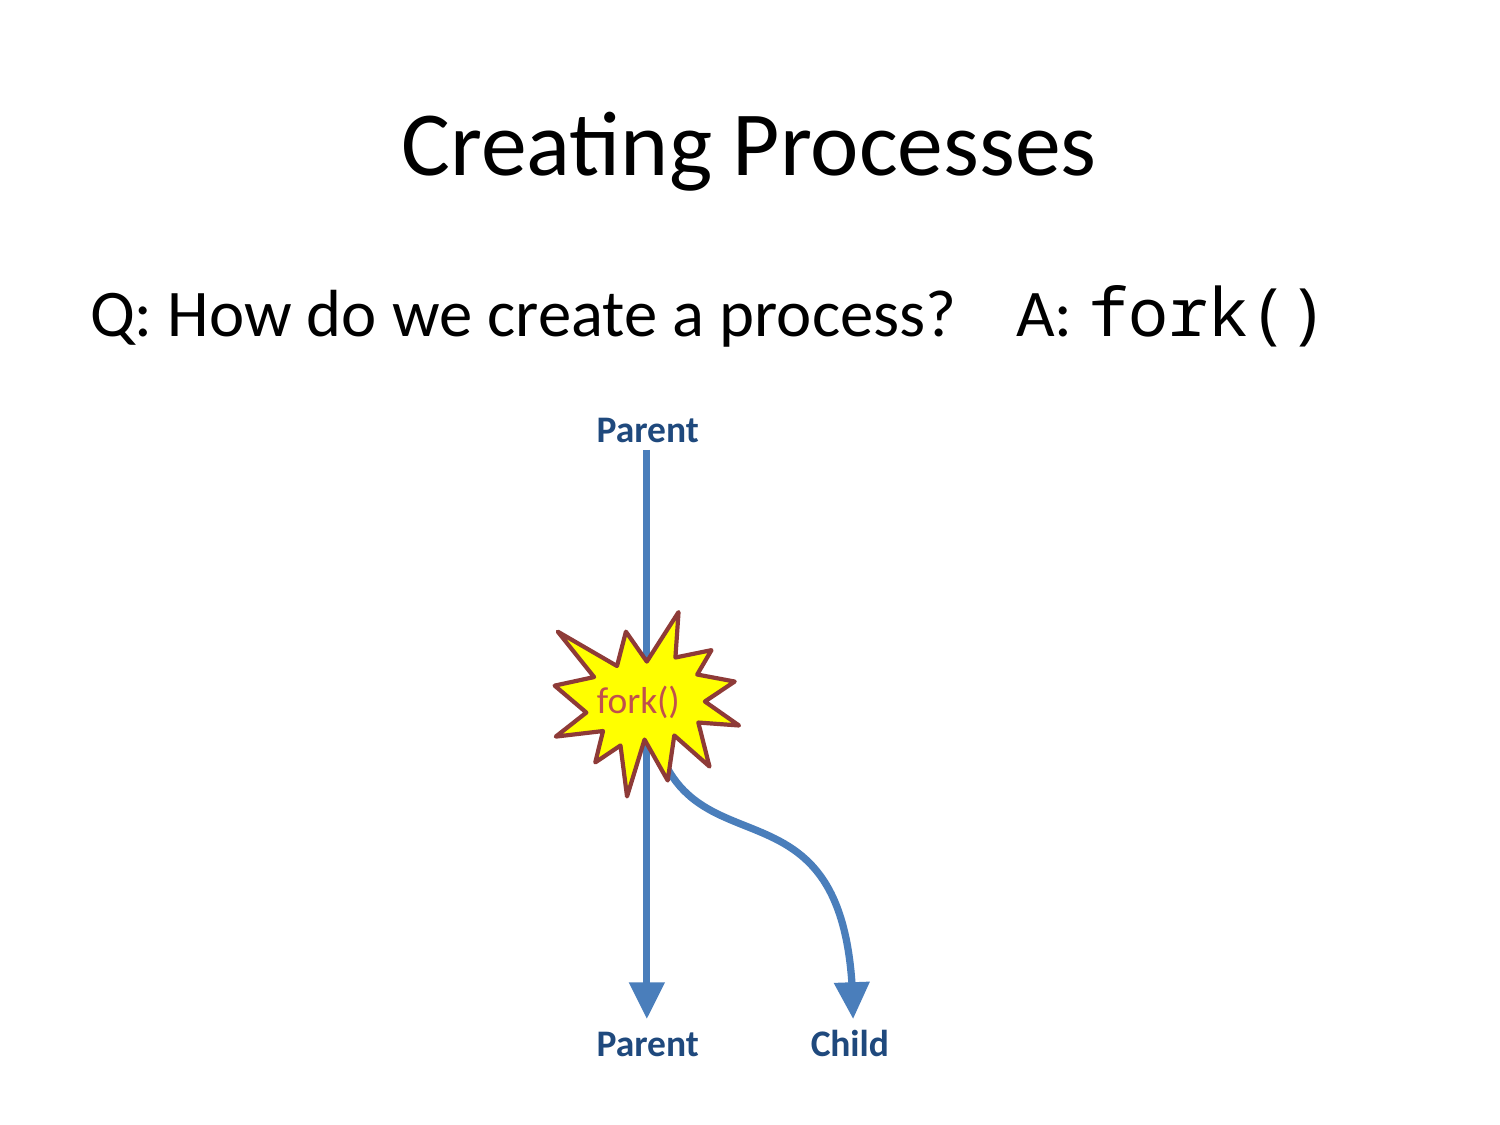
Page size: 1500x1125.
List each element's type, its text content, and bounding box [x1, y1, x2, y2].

list Q: How do we create a process? A: fork() [75, 262, 1475, 363]
title Creating Processes [75, 45, 1425, 233]
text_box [646, 662, 948, 1082]
text_box fork() [651, 610, 714, 660]
text_box Parent [551, 1016, 641, 1083]
text_box Parent [551, 385, 743, 452]
text_box fork() [552, 629, 642, 799]
